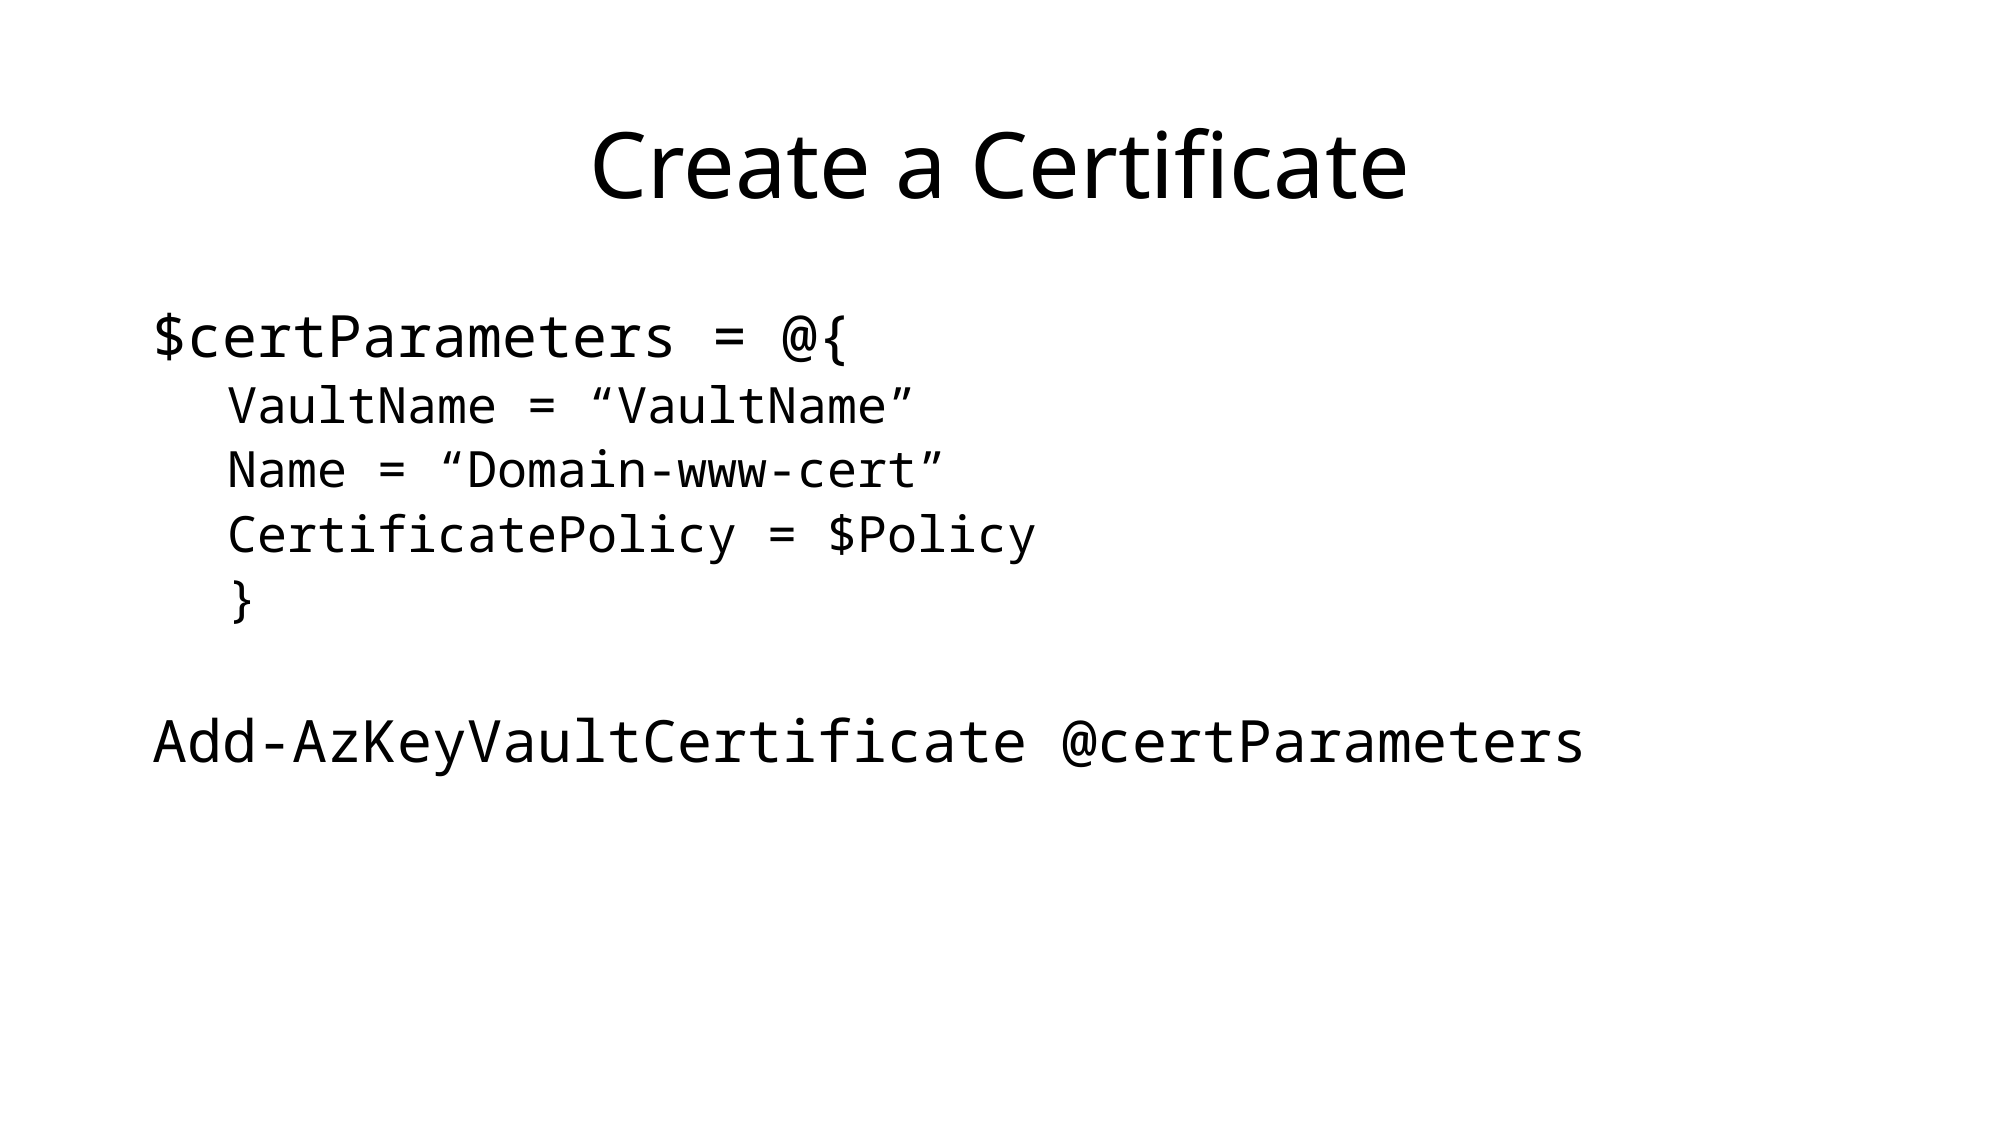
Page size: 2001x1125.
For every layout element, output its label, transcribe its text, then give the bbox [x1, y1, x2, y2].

list $certParameters = @{ VaultName = “VaultName” Name = “Domain-www-cert” CertificatePolicy = $Policy } Add-AzKeyVaultCertificate @certParameters [137, 299, 1863, 1014]
title Create a Certificate [137, 59, 1863, 278]
